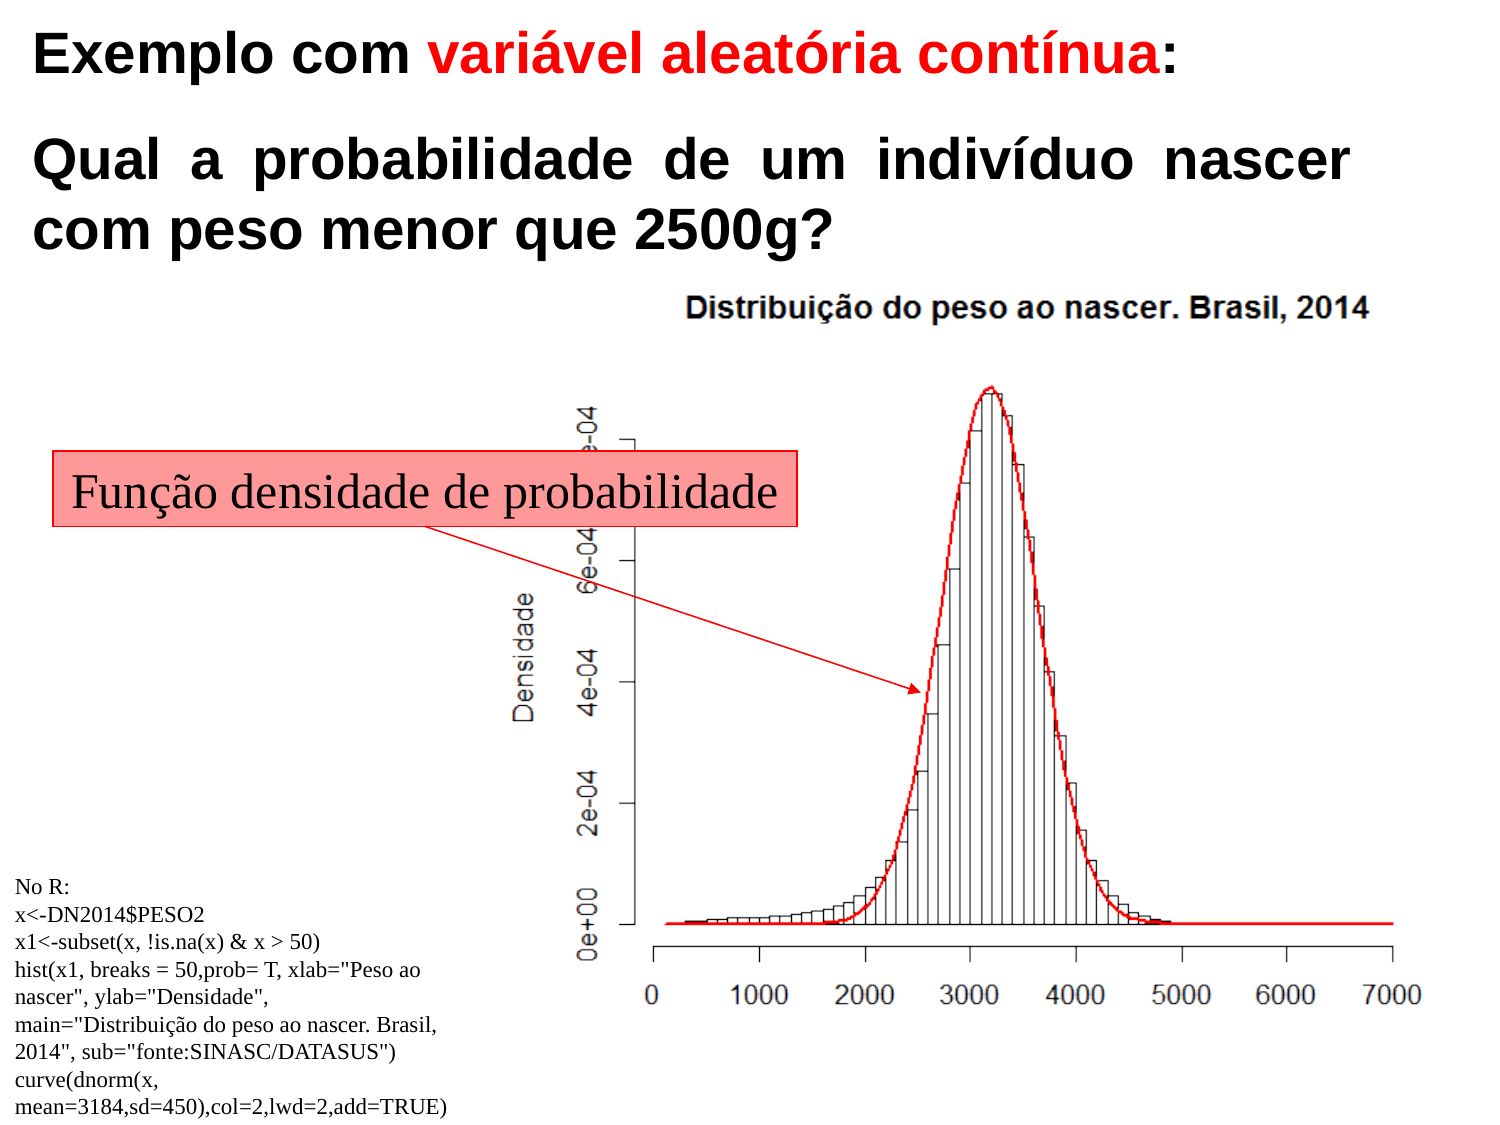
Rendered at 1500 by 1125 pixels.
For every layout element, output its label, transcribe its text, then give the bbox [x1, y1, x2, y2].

text_box No R: x<-DN2014$PESO2 x1<-subset(x, !is.na(x) & x > 50) hist(x1, breaks = 50,prob= T, xlab="Peso ao nascer", ylab="Densidade", main="Distribuição do peso ao nascer. Brasil, 2014", sub="fonte:SINASC/DATASUS") curve(dnorm(x, mean=3184,sd=450),col=2,lwd=2,add=TRUE) [0, 864, 467, 1125]
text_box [424, 526, 922, 693]
text_box Exemplo com variável aleatória contínua: Qual a probabilidade de um indivíduo nascer com peso menor que 2500g? [17, 7, 1368, 376]
picture [503, 240, 1490, 1009]
text_box Função densidade de probabilidade [53, 451, 498, 527]
